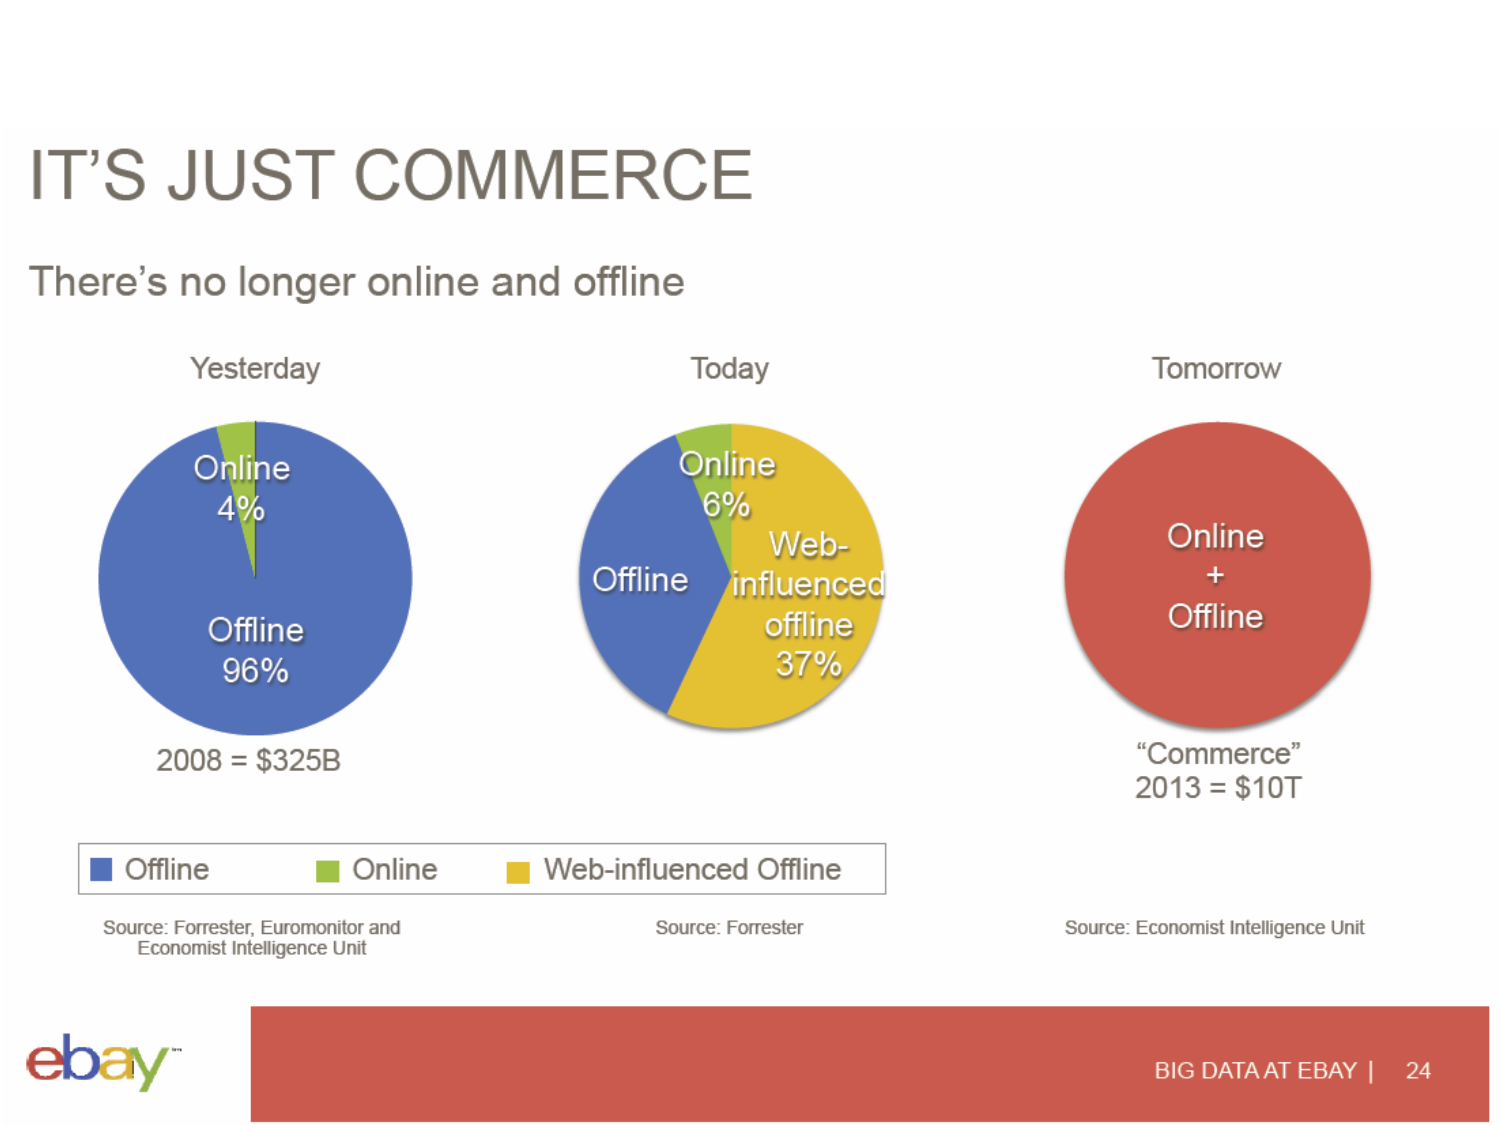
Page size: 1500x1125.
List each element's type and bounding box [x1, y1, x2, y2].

picture [2, 127, 1500, 1125]
